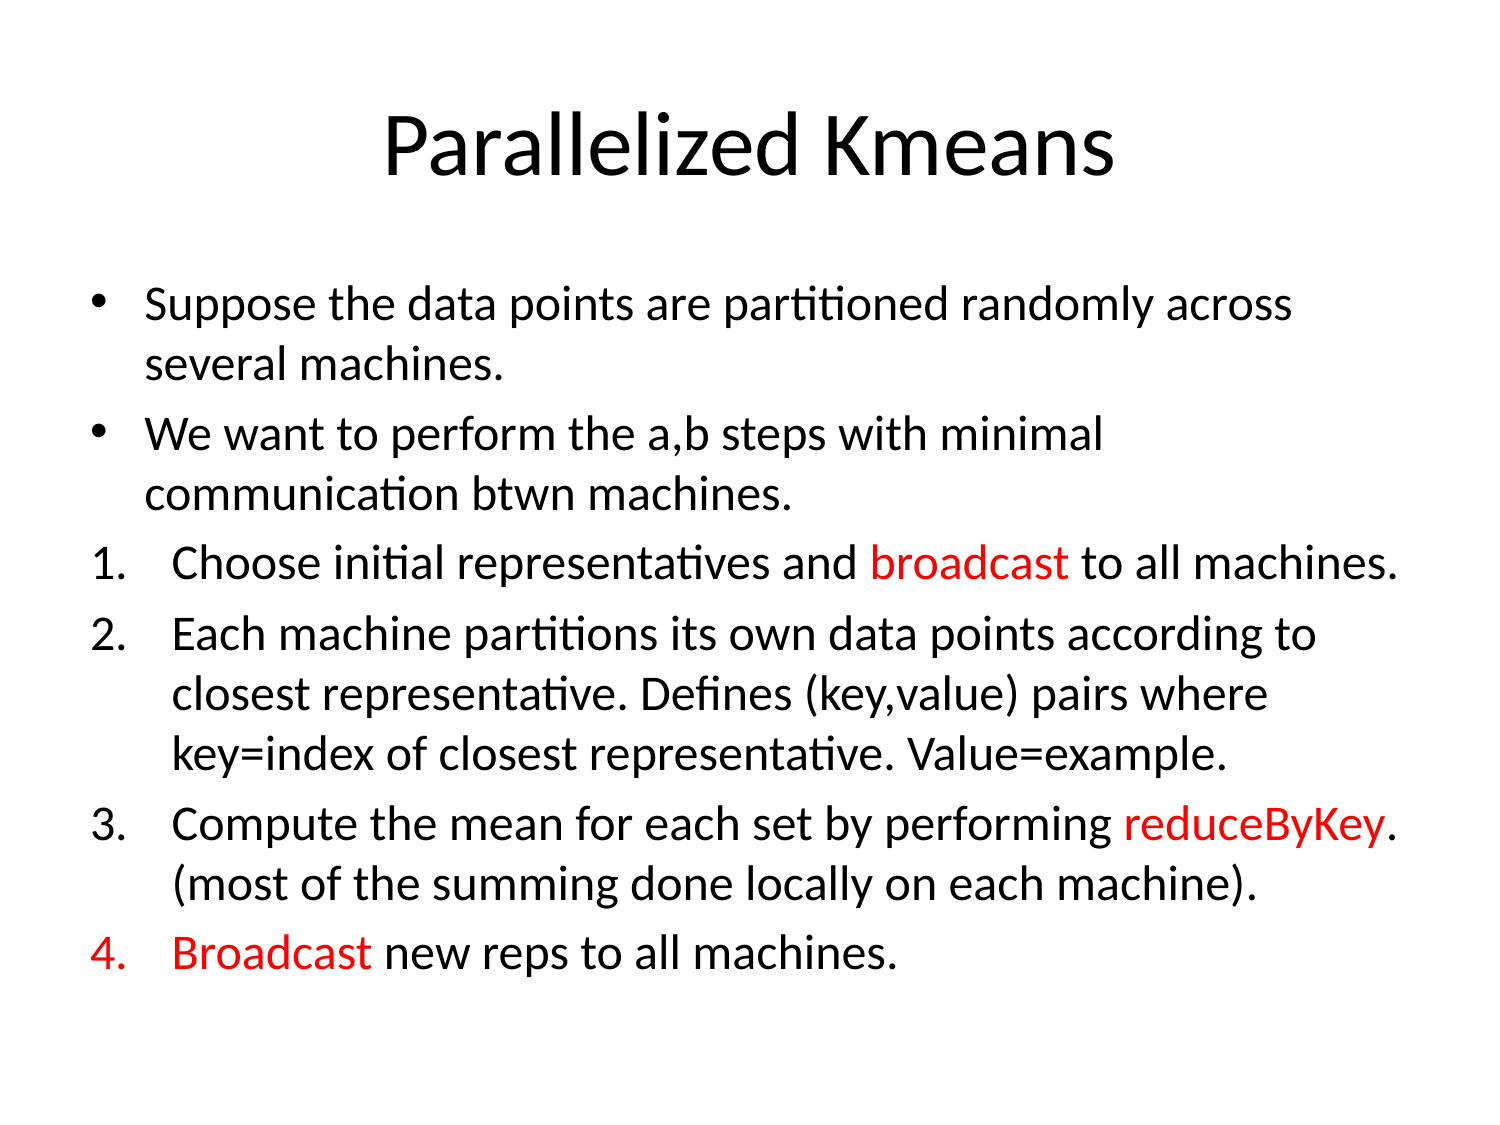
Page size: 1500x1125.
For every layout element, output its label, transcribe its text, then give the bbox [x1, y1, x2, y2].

list Suppose the data points are partitioned randomly across several machines. We want to perform the a,b steps with minimal communication btwn machines. Choose initial representatives and broadcast to all machines. Each machine partitions its own data points according to closest representative. Defines (key,value) pairs where key=index of closest representative. Value=example. Compute the mean for each set by performing reduceByKey. (most of the summing done locally on each machine). Broadcast new reps to all machines. [75, 262, 1425, 1005]
title Parallelized Kmeans [75, 45, 1425, 233]
